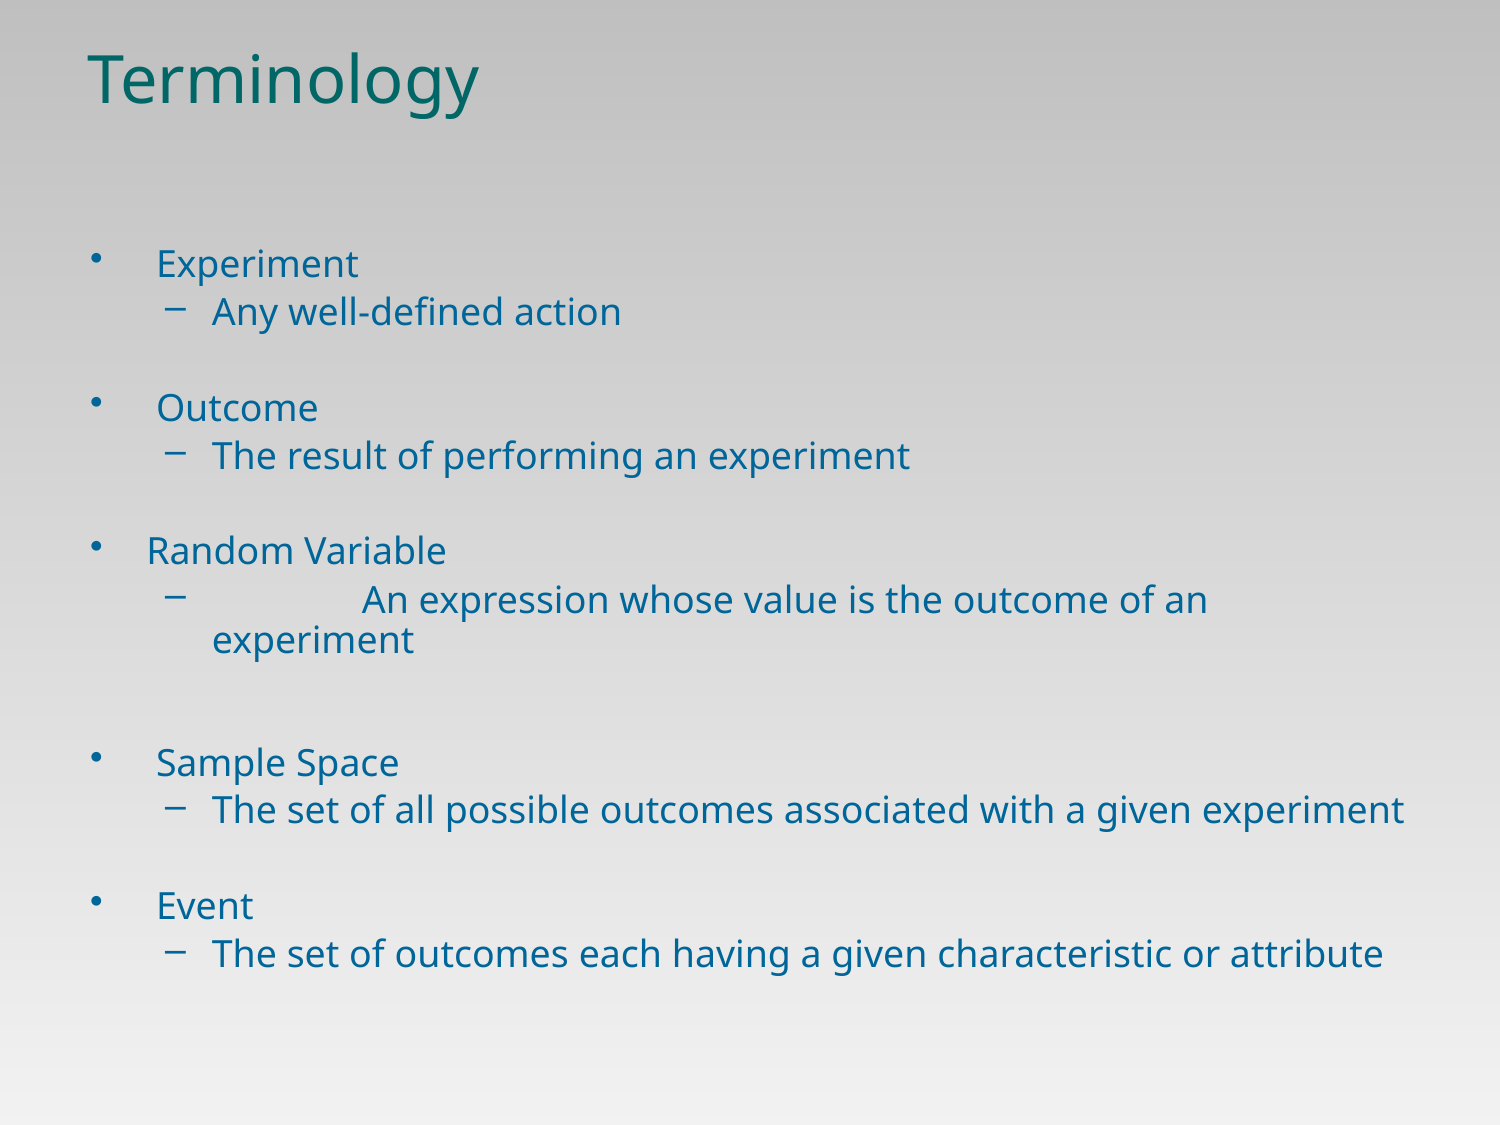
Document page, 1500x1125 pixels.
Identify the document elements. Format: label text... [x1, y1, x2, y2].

list Experiment Any well-defined action Outcome The result of performing an experiment Random Variable An expression whose value is the outcome of an experiment Sample Space The set of all possible outcomes associated with a given experiment Event The set of outcomes each having a given characteristic or attribute [75, 237, 1425, 975]
title Terminology [72, 16, 1425, 125]
